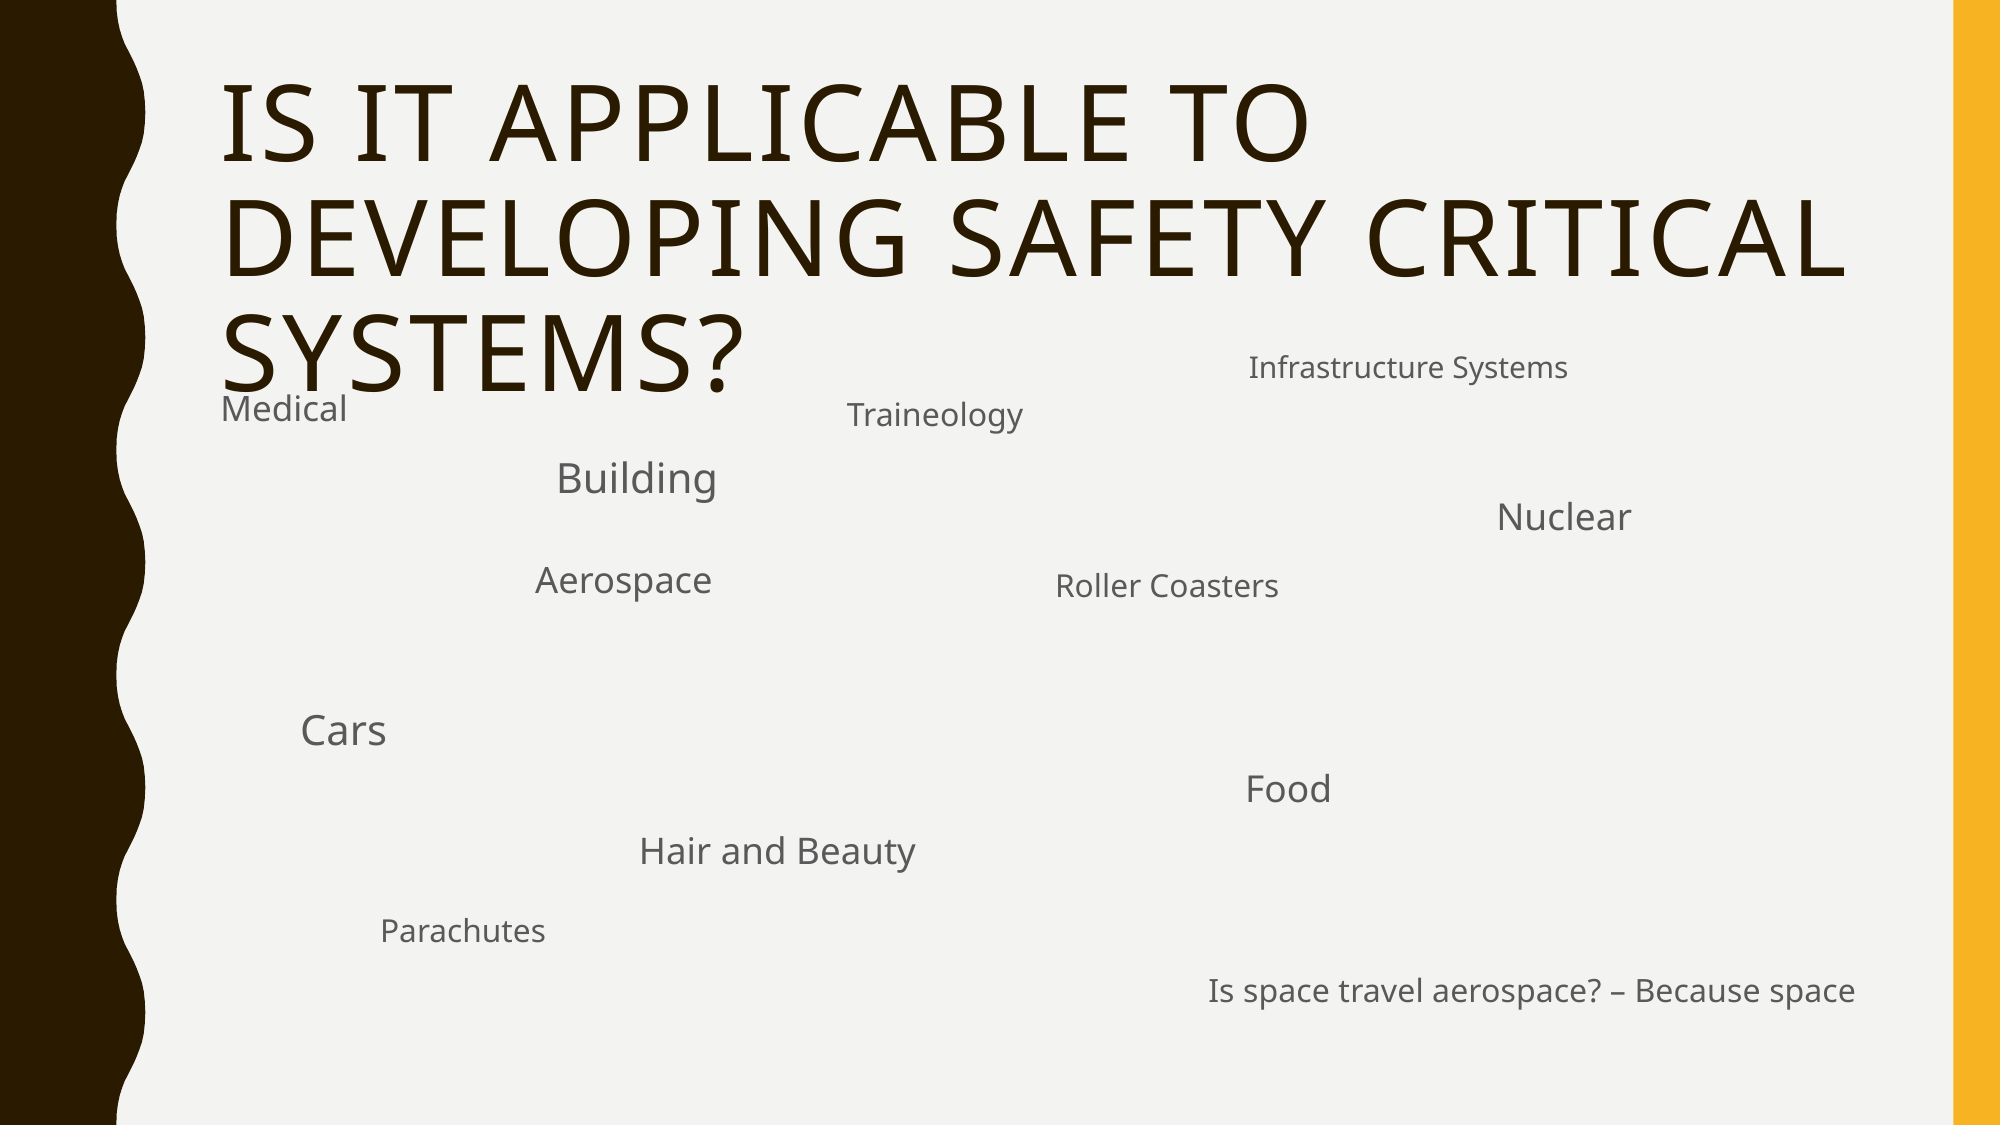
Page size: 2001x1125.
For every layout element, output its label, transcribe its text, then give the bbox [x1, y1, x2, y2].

text_box Hair and Beauty [623, 816, 939, 881]
text_box Cars [285, 691, 423, 783]
text_box Building [540, 439, 736, 532]
text_box Roller Coasters [1040, 554, 1307, 647]
text_box Food [1230, 753, 1439, 818]
text_box Infrastructure Systems [1233, 337, 1601, 429]
title Is it applicable to developing safety critical systems? [205, 62, 1875, 308]
text_box Nuclear [1481, 481, 1690, 546]
text_box Traineology [831, 383, 1041, 448]
list Medical [205, 375, 365, 440]
text_box Is space travel aerospace? – Because space [1193, 959, 1875, 1024]
text_box Parachutes [364, 899, 567, 992]
text_box Aerospace [520, 545, 729, 611]
